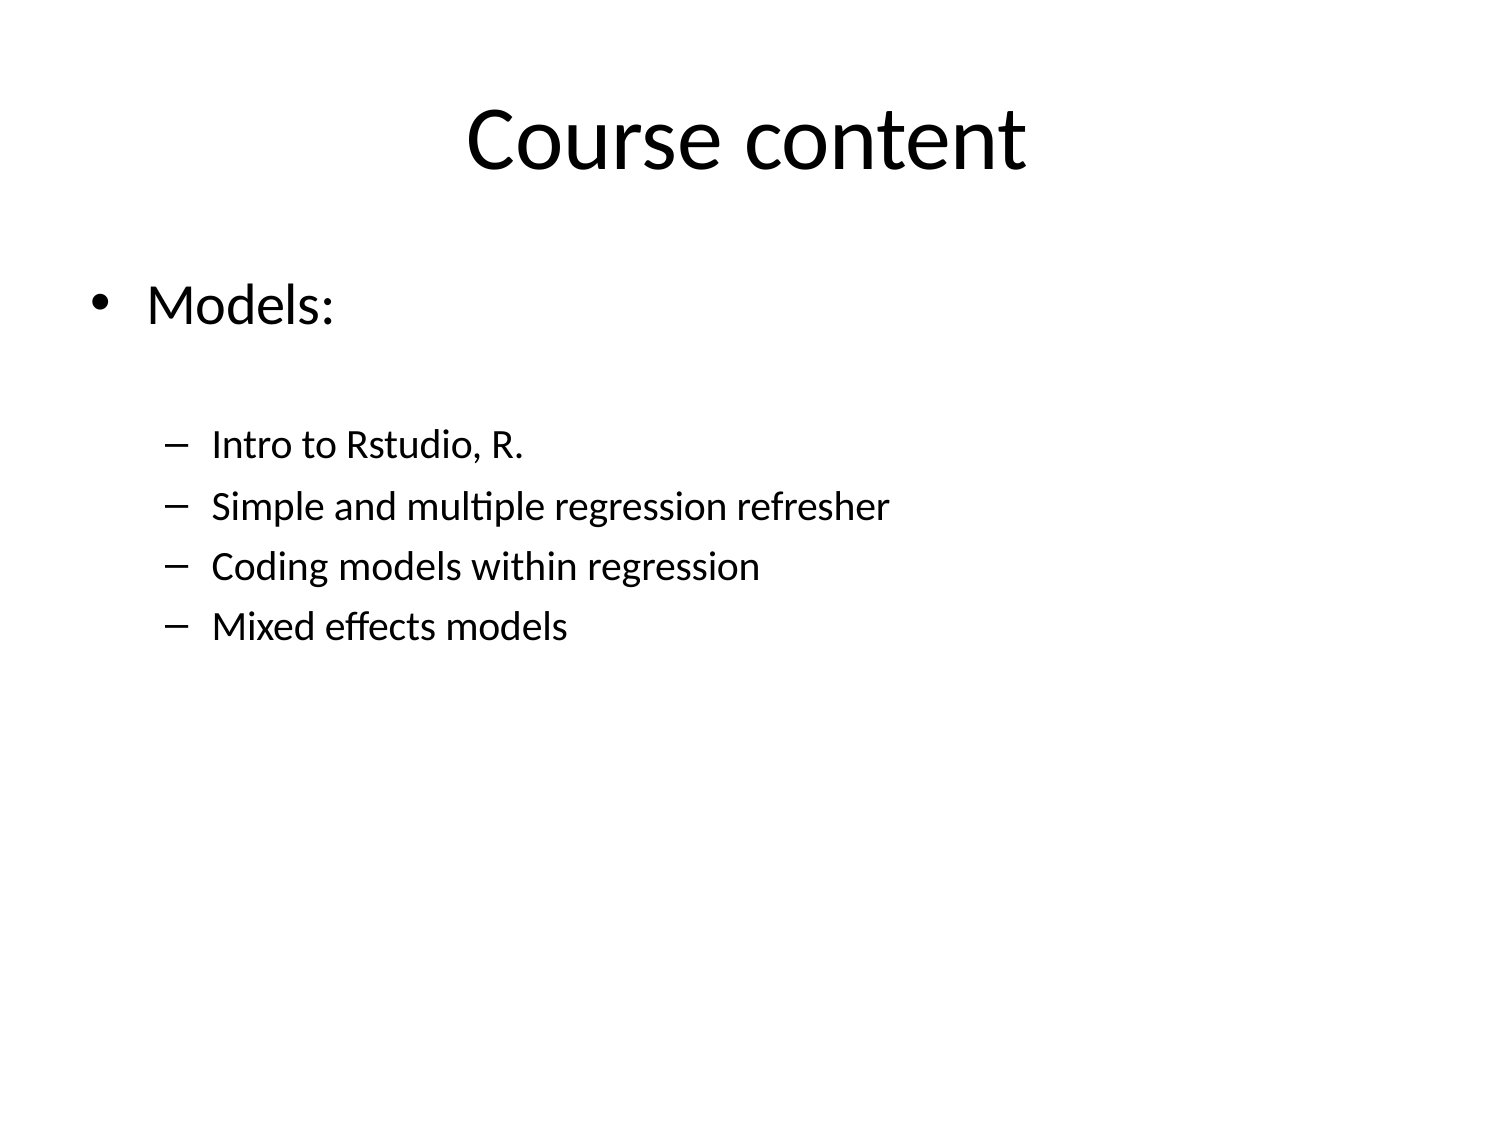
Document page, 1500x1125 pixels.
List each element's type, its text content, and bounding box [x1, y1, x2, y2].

title Course content [171, 33, 1329, 266]
text_box Models: Intro to Rstudio, R. Simple and multiple regression refresher Coding models within regression Mixed effects models [87, 266, 1246, 750]
